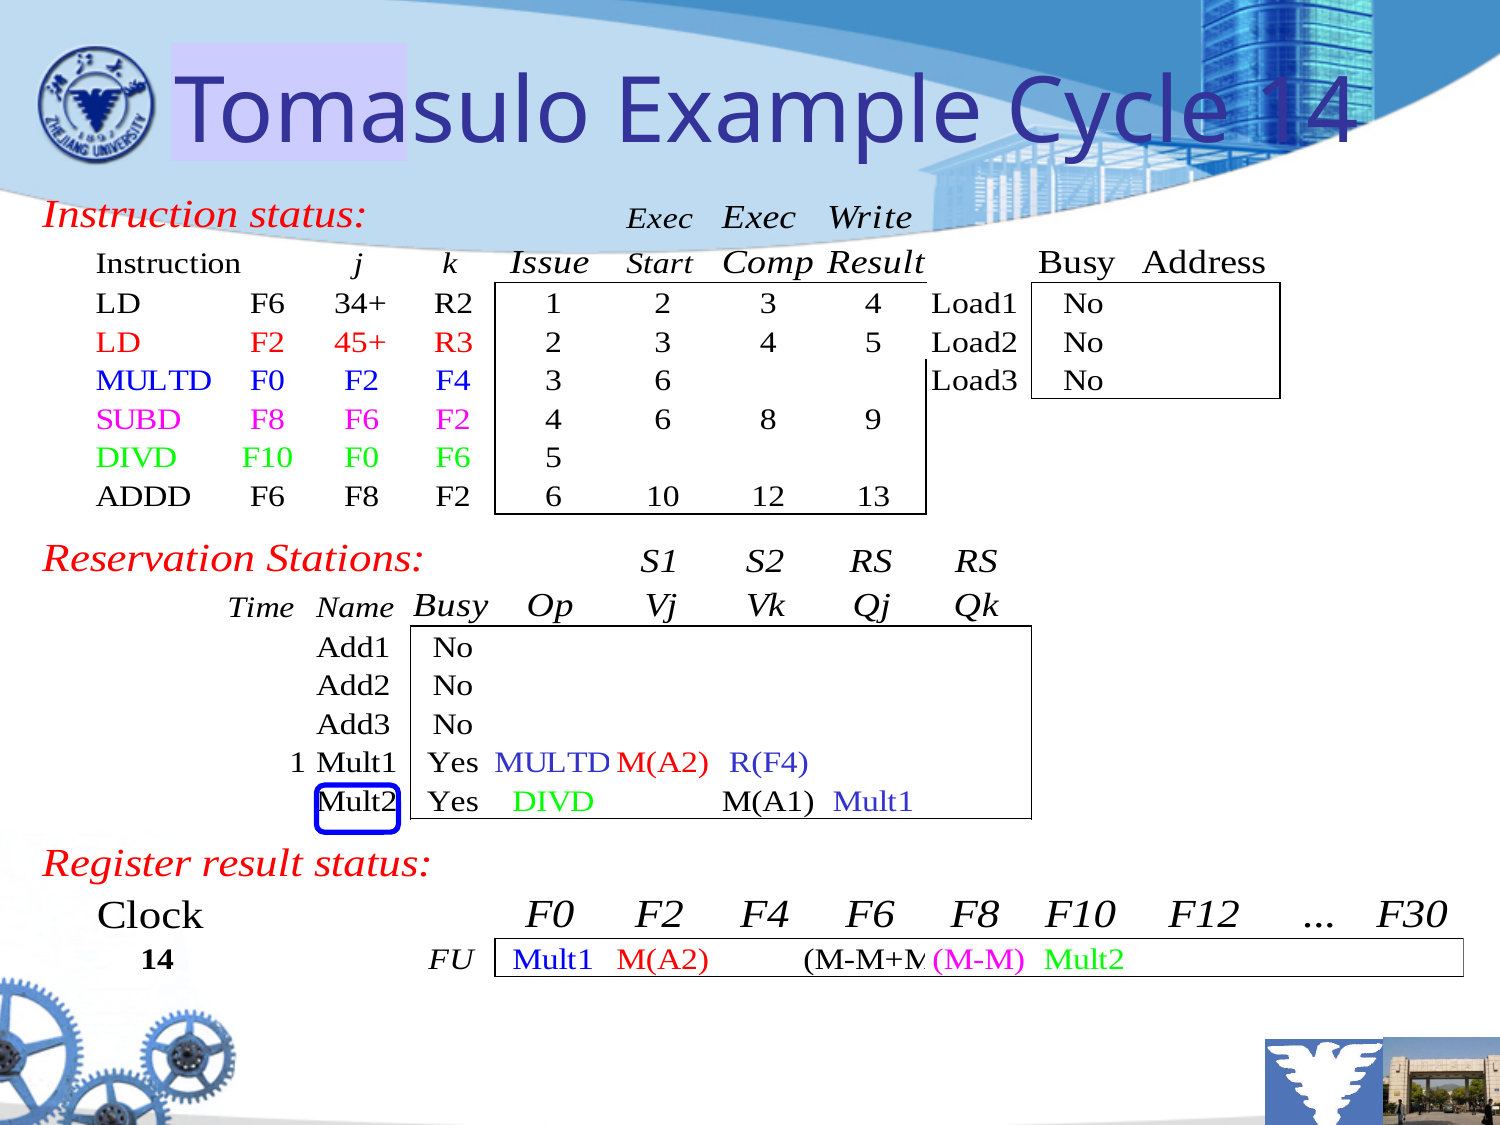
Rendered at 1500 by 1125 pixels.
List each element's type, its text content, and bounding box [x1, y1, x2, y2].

title Tomasulo Example Cycle 14 [159, 42, 1471, 169]
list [34, 187, 1466, 1055]
picture [0, 0, 1500, 1125]
